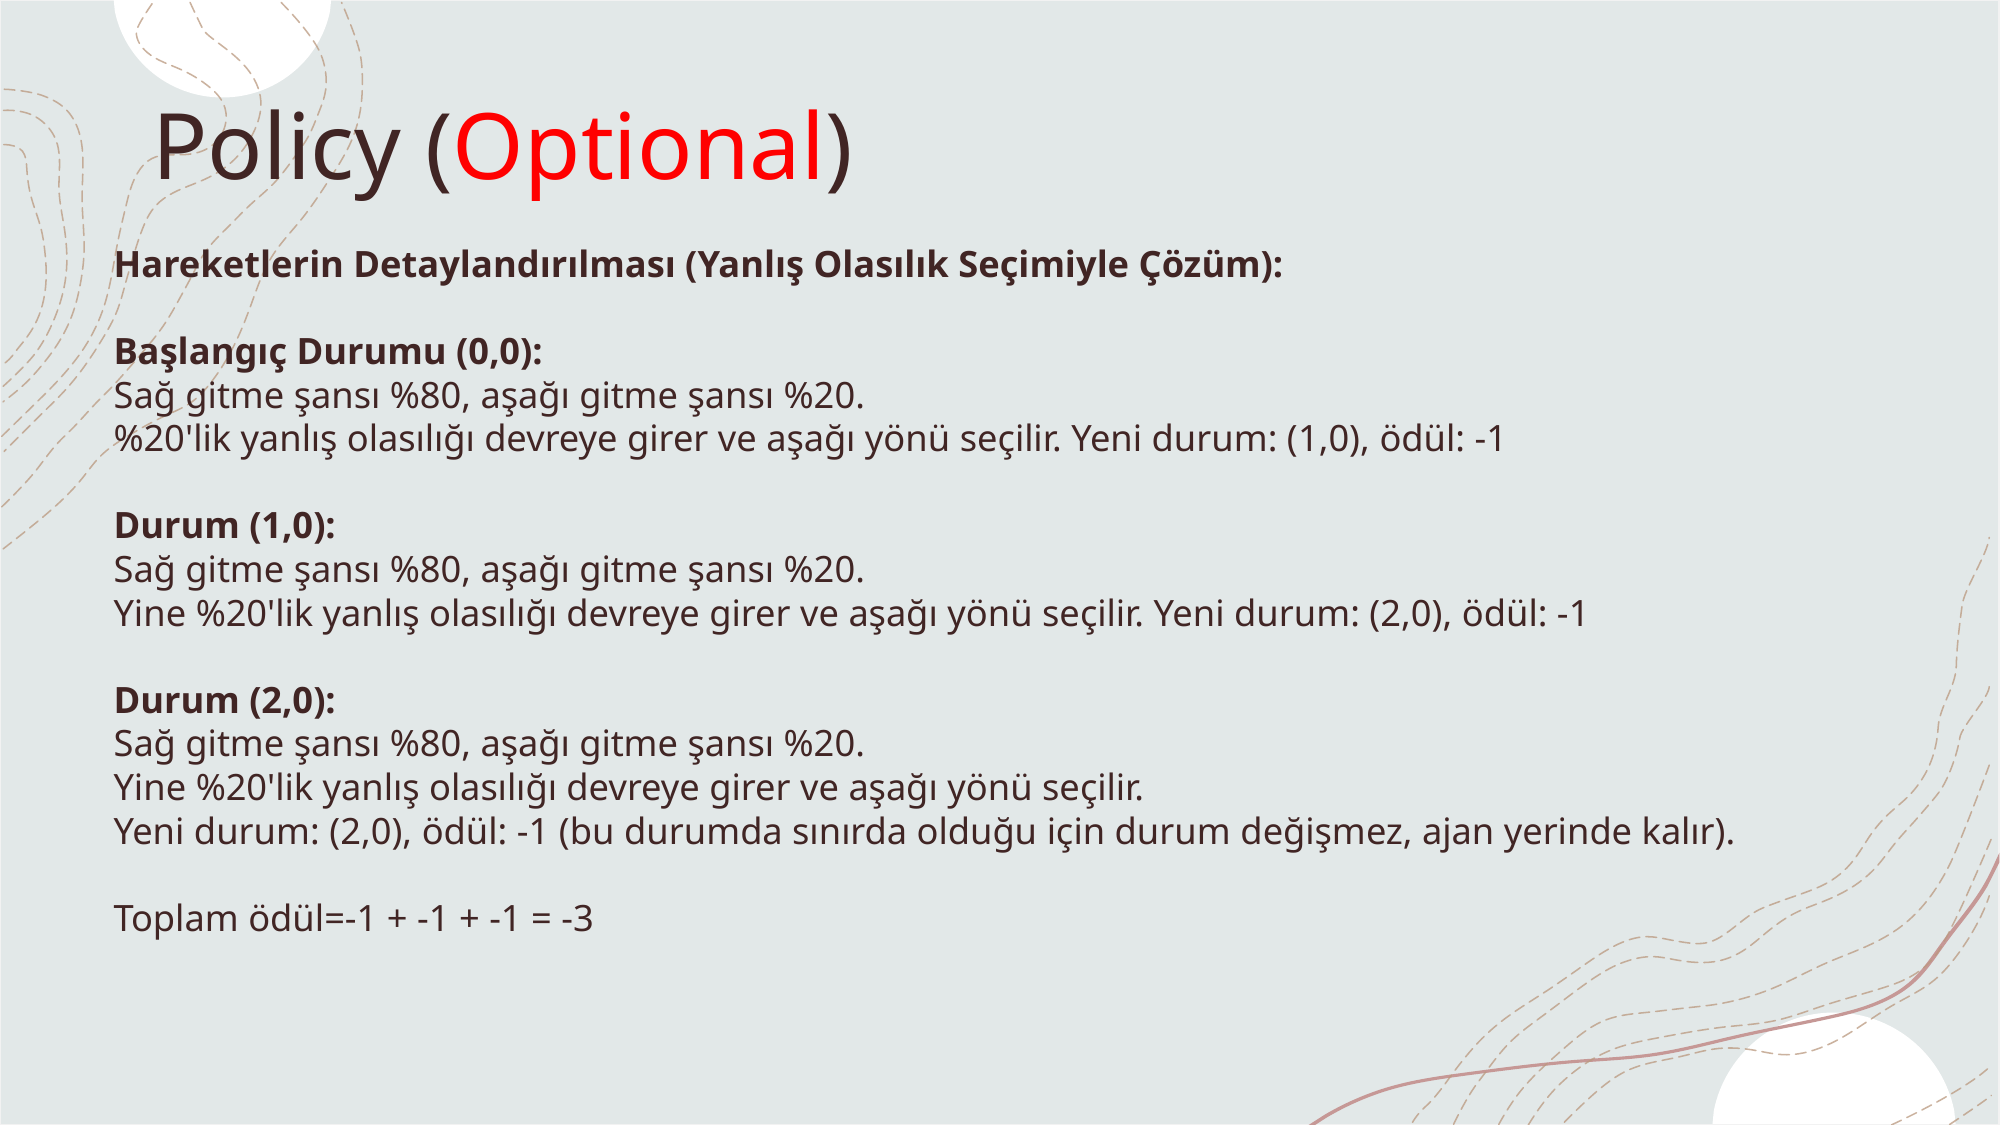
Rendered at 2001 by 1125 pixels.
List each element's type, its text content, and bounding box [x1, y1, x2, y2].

text_box [864, 190, 1964, 1113]
text_box Hareketlerin Detaylandırılması (Yanlış Olasılık Seçimiyle Çözüm): Başlangıç Durumu (0,0): Sağ gitme şansı %80, aşağı gitme şansı %20. %20'lik yanlış olasılığı devreye girer ve aşağı yönü seçilir. Yeni durum: (1,0), ödül: -1 Durum (1,0): Sağ gitme şansı %80, aşağı gitme şansı %20. Yine %20'lik yanlış olasılığı devreye girer ve aşağı yönü seçilir. Yeni durum: (2,0), ödül: -1 Durum (2,0): Sağ gitme şansı %80, aşağı gitme şansı %20. Yine %20'lik yanlış olasılığı devreye girer ve aşağı yönü seçilir. Yeni durum: (2,0), ödül: -1 (bu durumda sınırda olduğu için durum değişmez, ajan yerinde kalır). Toplam ödül=-1 + -1 + -1 = -3 [98, 190, 1812, 949]
title Policy (Optional) [137, 59, 1863, 227]
